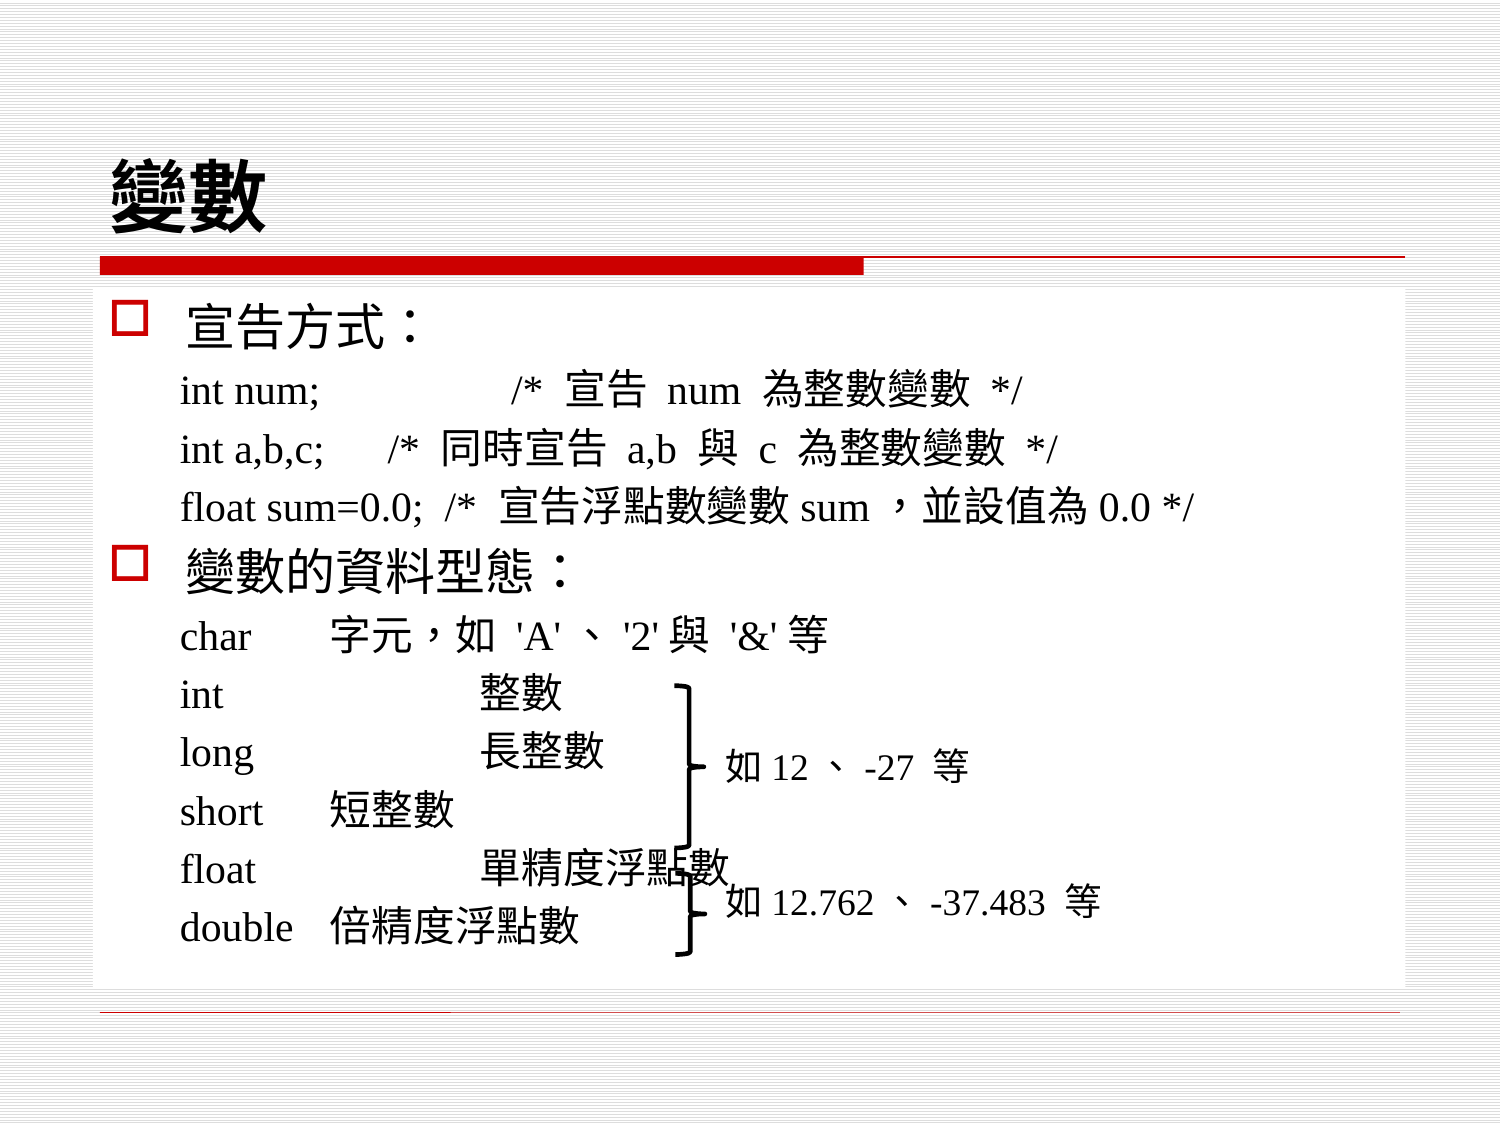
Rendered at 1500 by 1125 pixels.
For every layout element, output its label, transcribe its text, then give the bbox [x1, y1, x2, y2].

list 宣告方式： int num; /* 宣告 num 為整數變數 */ int a,b,c; /* 同時宣告 a,b 與 c 為整數變數 */ float sum=0.0; /* 宣告浮點數變數sum，並設值為0.0 */ 變數的資料型態： char 字元，如 'A'、'2'與 '&'等 int 整數 long 長整數 short 短整數 float 單精度浮點數 double 倍精度浮點數 [92, 287, 1406, 988]
title 變數 [94, 50, 1407, 250]
text_box 如12、-27 等 如12.762、-37.483 等 [667, 690, 1418, 1021]
text_box [674, 684, 705, 849]
text_box [675, 872, 706, 956]
